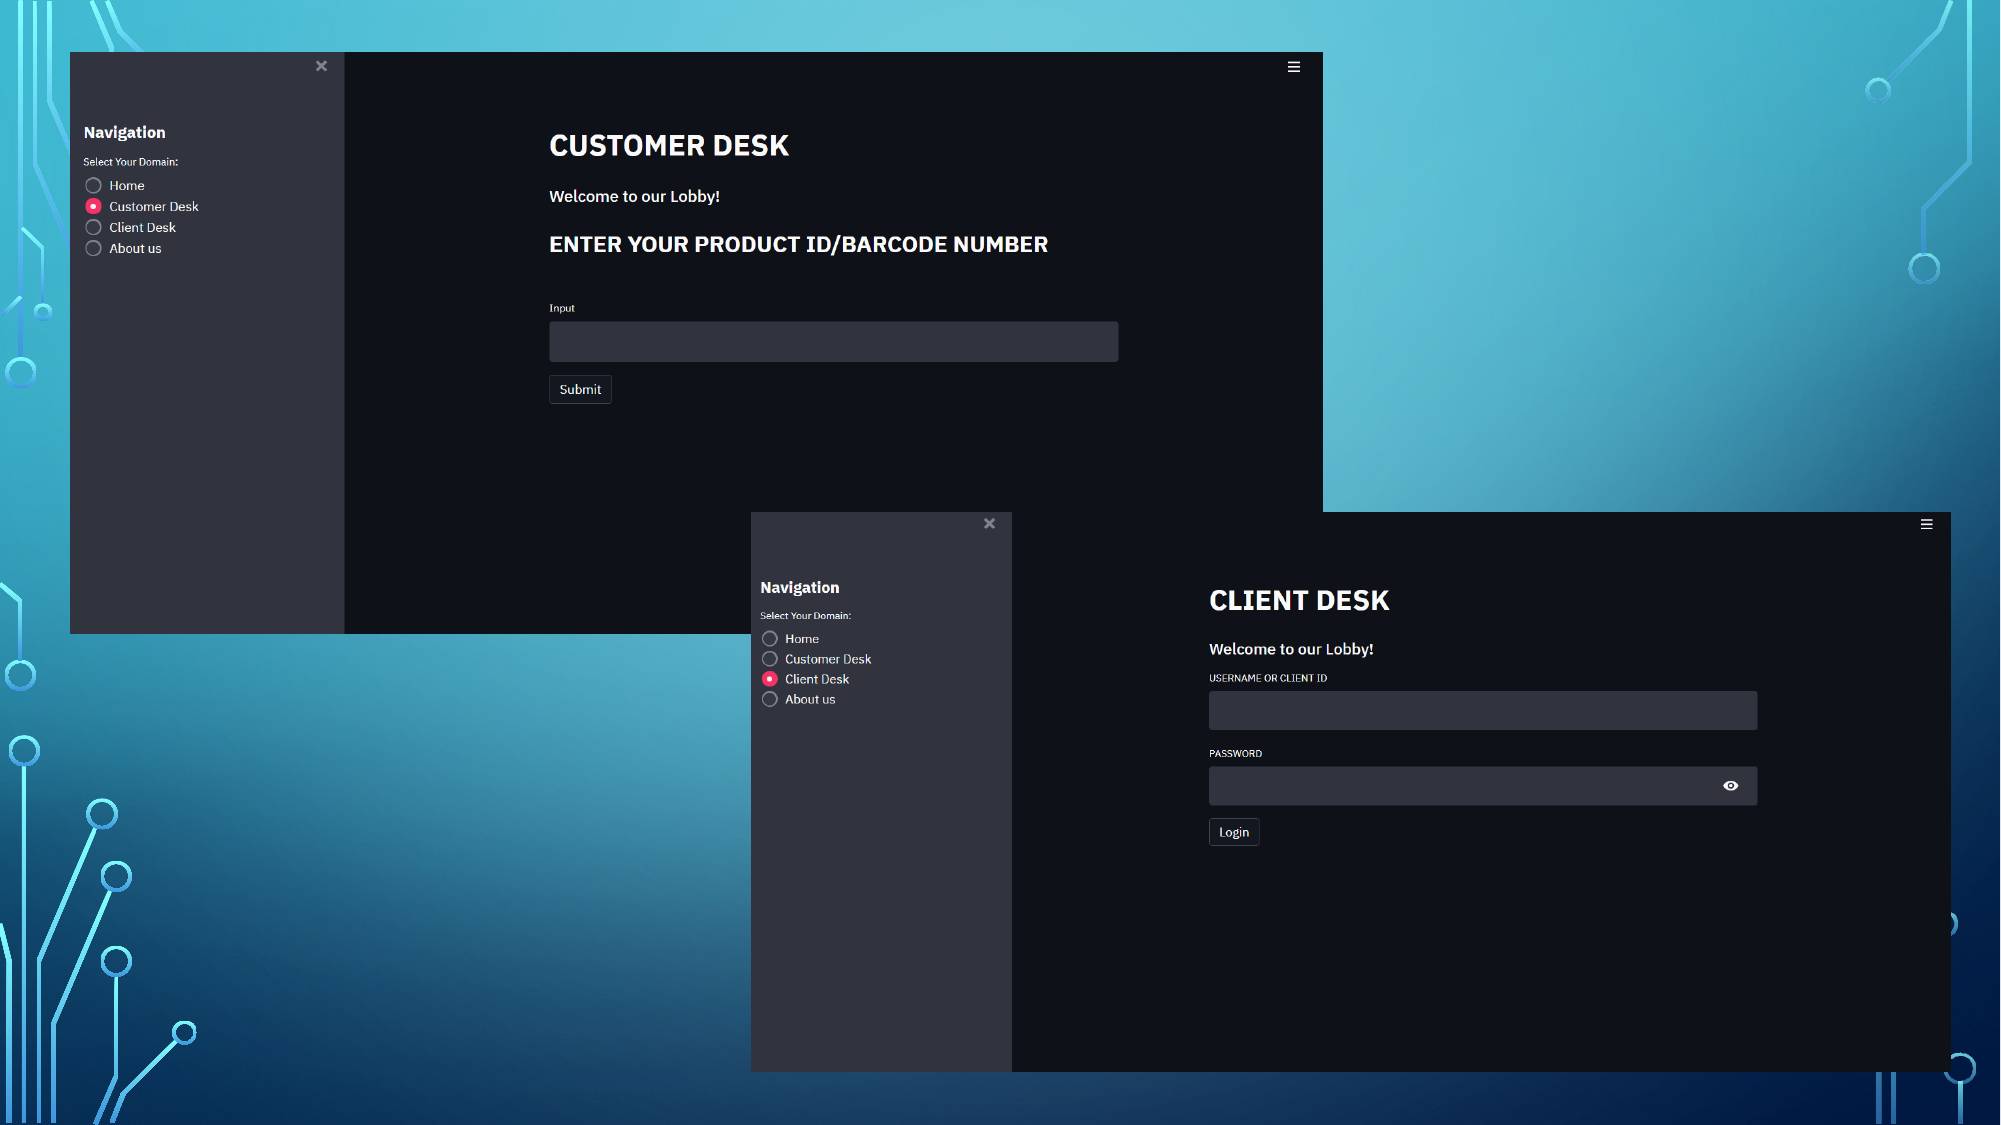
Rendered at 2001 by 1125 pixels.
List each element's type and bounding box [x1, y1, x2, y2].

picture [751, 512, 1952, 1073]
list [70, 52, 1323, 635]
